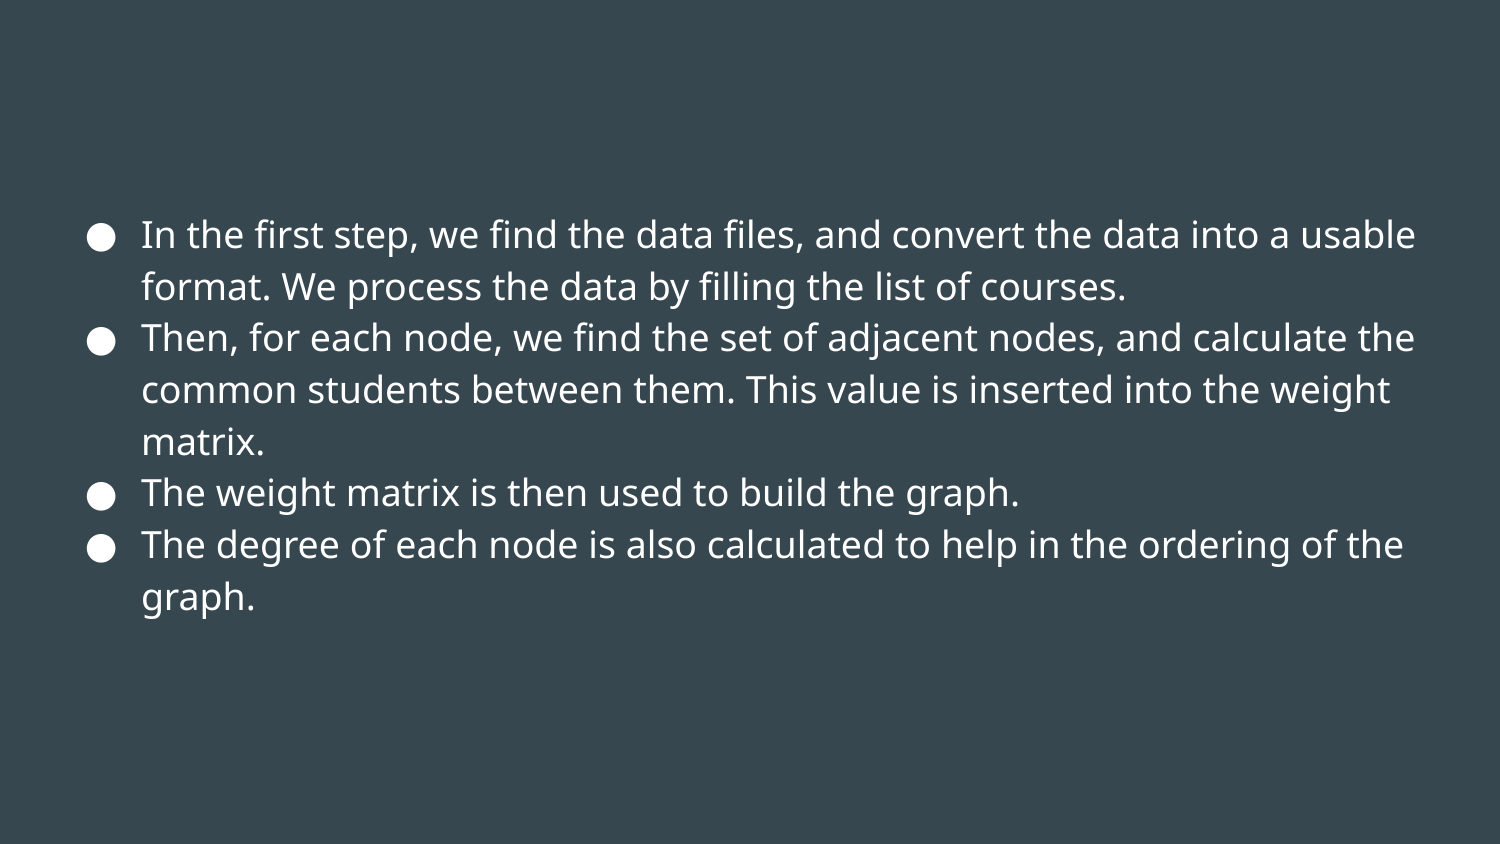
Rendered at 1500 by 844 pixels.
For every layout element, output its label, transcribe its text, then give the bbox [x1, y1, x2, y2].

list In the first step, we find the data files, and convert the data into a usable format. We process the data by filling the list of courses. Then, for each node, we find the set of adjacent nodes, and calculate the common students between them. This value is inserted into the weight matrix. The weight matrix is then used to build the graph. The degree of each node is also calculated to help in the ordering of the graph. [51, 189, 1449, 750]
